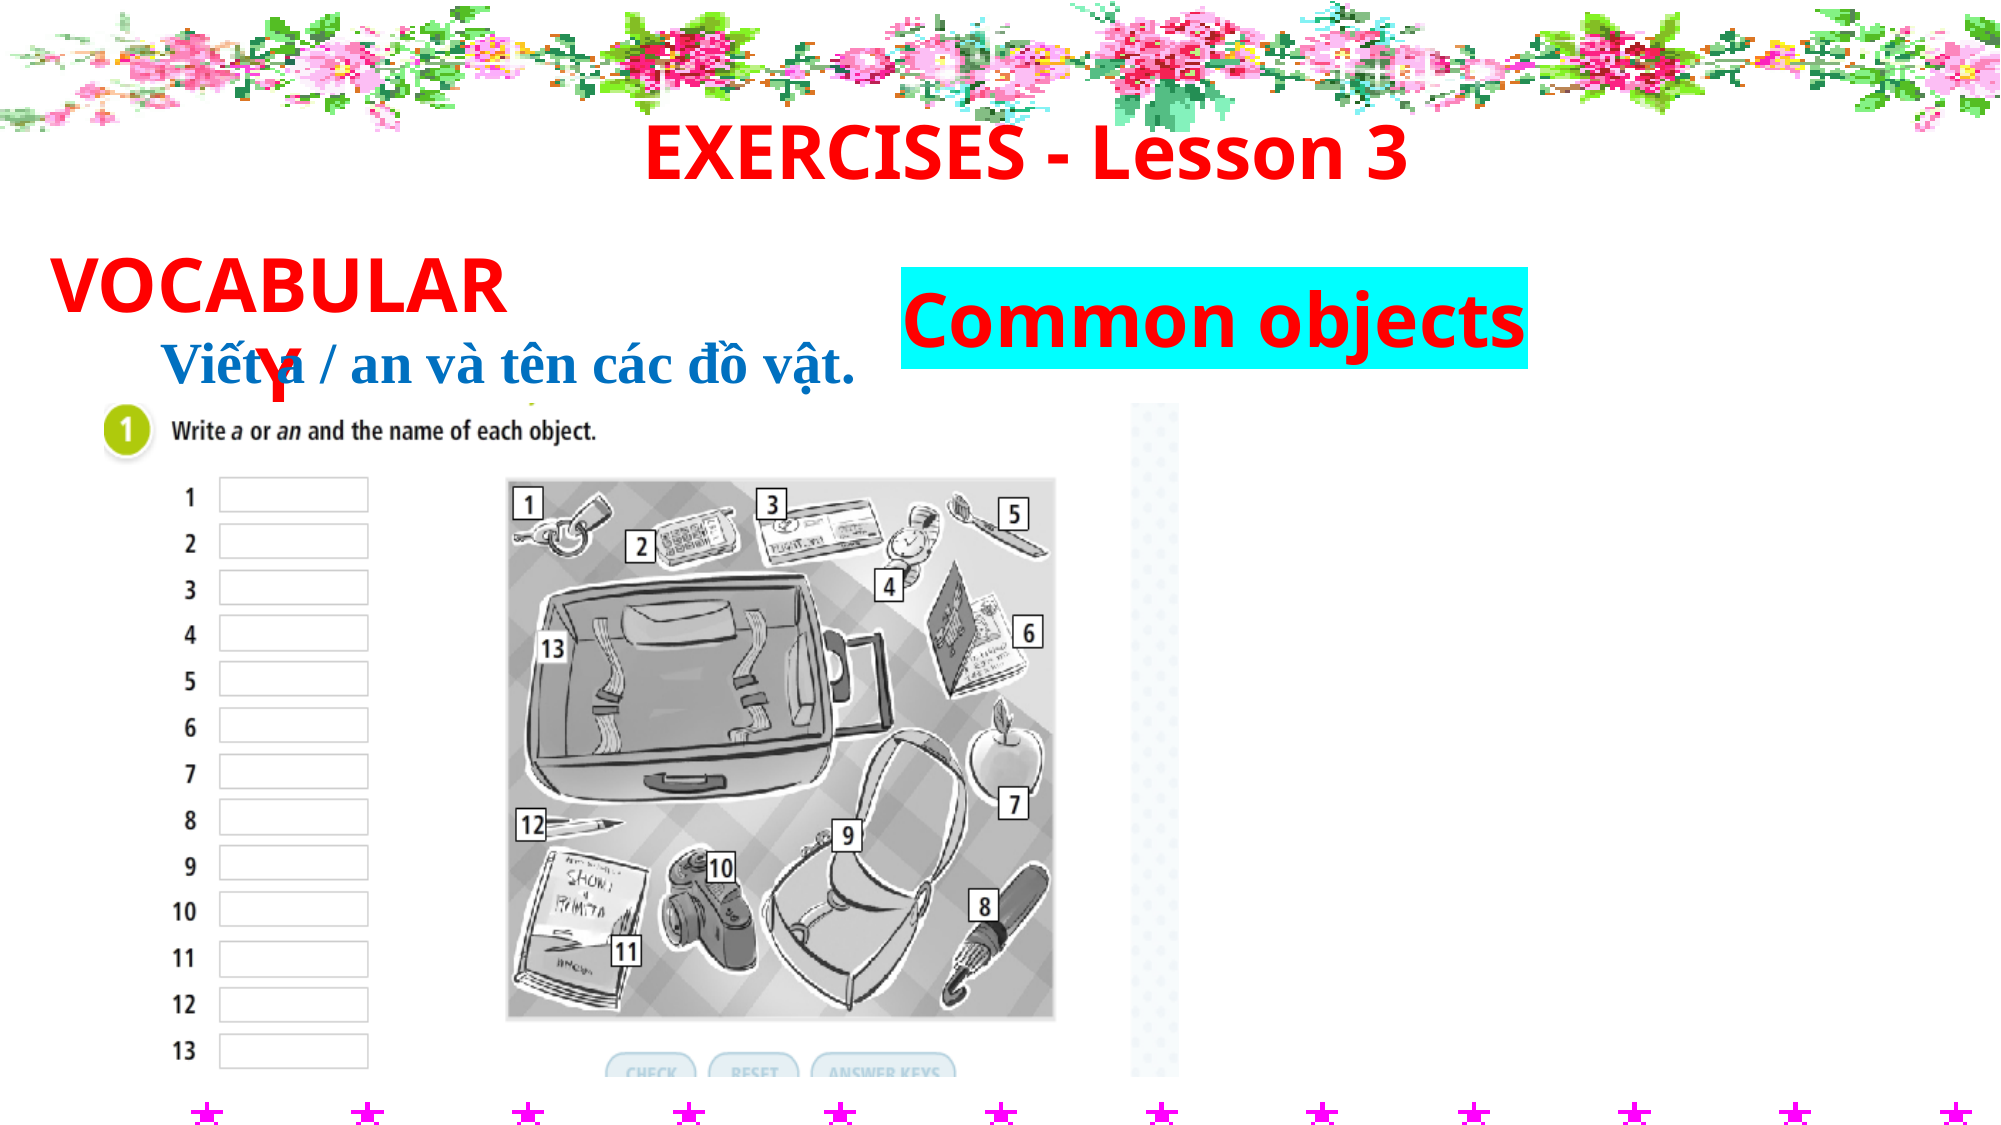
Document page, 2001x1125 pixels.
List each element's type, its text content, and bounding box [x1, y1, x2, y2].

text_box Common objects [763, 264, 1666, 317]
text_box VOCABULARY [34, 229, 524, 425]
text_box Viết a / an và tên các đồ vật. [145, 317, 1926, 403]
picture [26, 403, 2000, 1125]
picture [0, 1, 2000, 135]
text_box EXERCISES - Lesson 3 [515, 97, 1557, 203]
